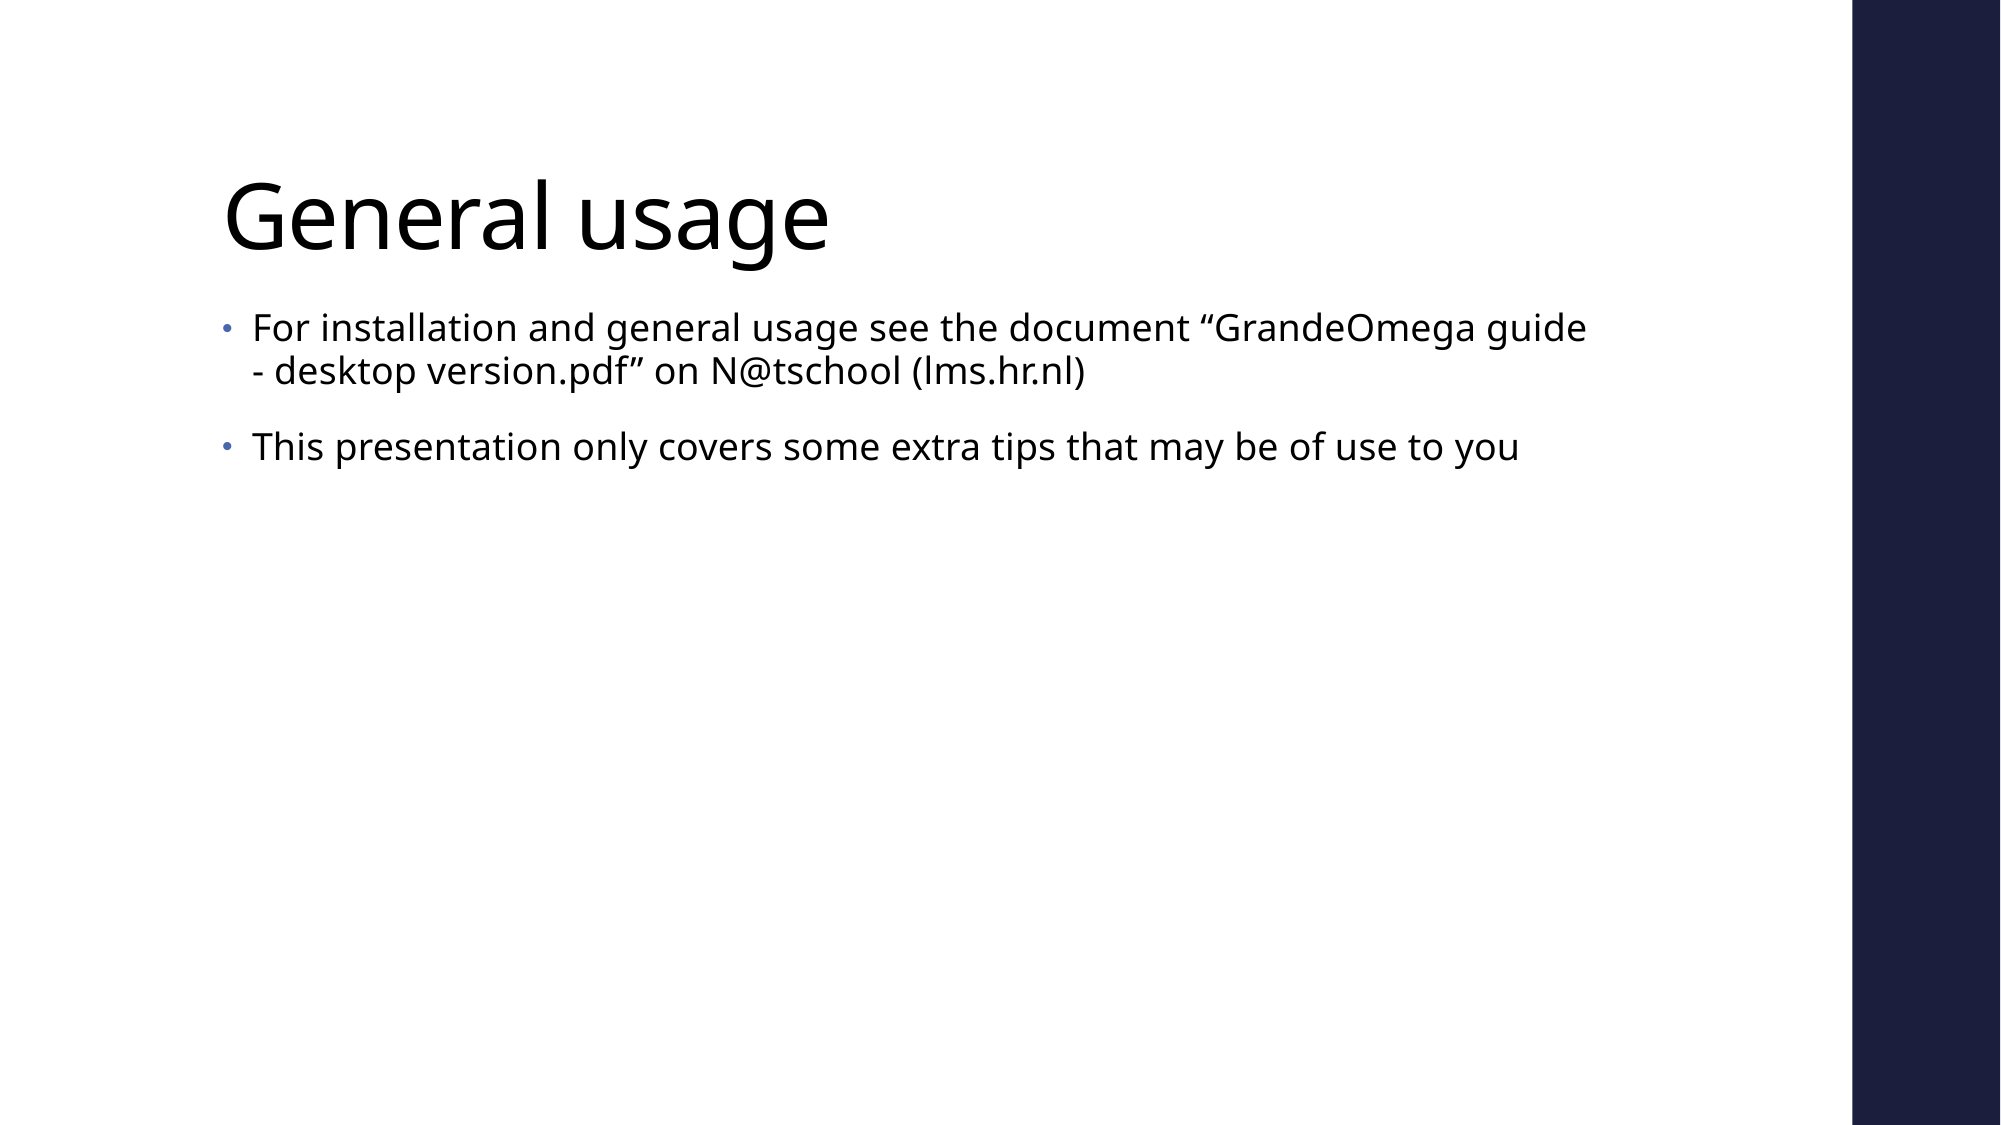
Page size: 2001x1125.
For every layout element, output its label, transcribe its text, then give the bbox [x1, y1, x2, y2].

title General usage [206, 60, 1797, 278]
list For installation and general usage see the document “GrandeOmega guide - desktop version.pdf” on N@tschool (lms.hr.nl) This presentation only covers some extra tips that may be of use to you [206, 299, 1617, 1014]
